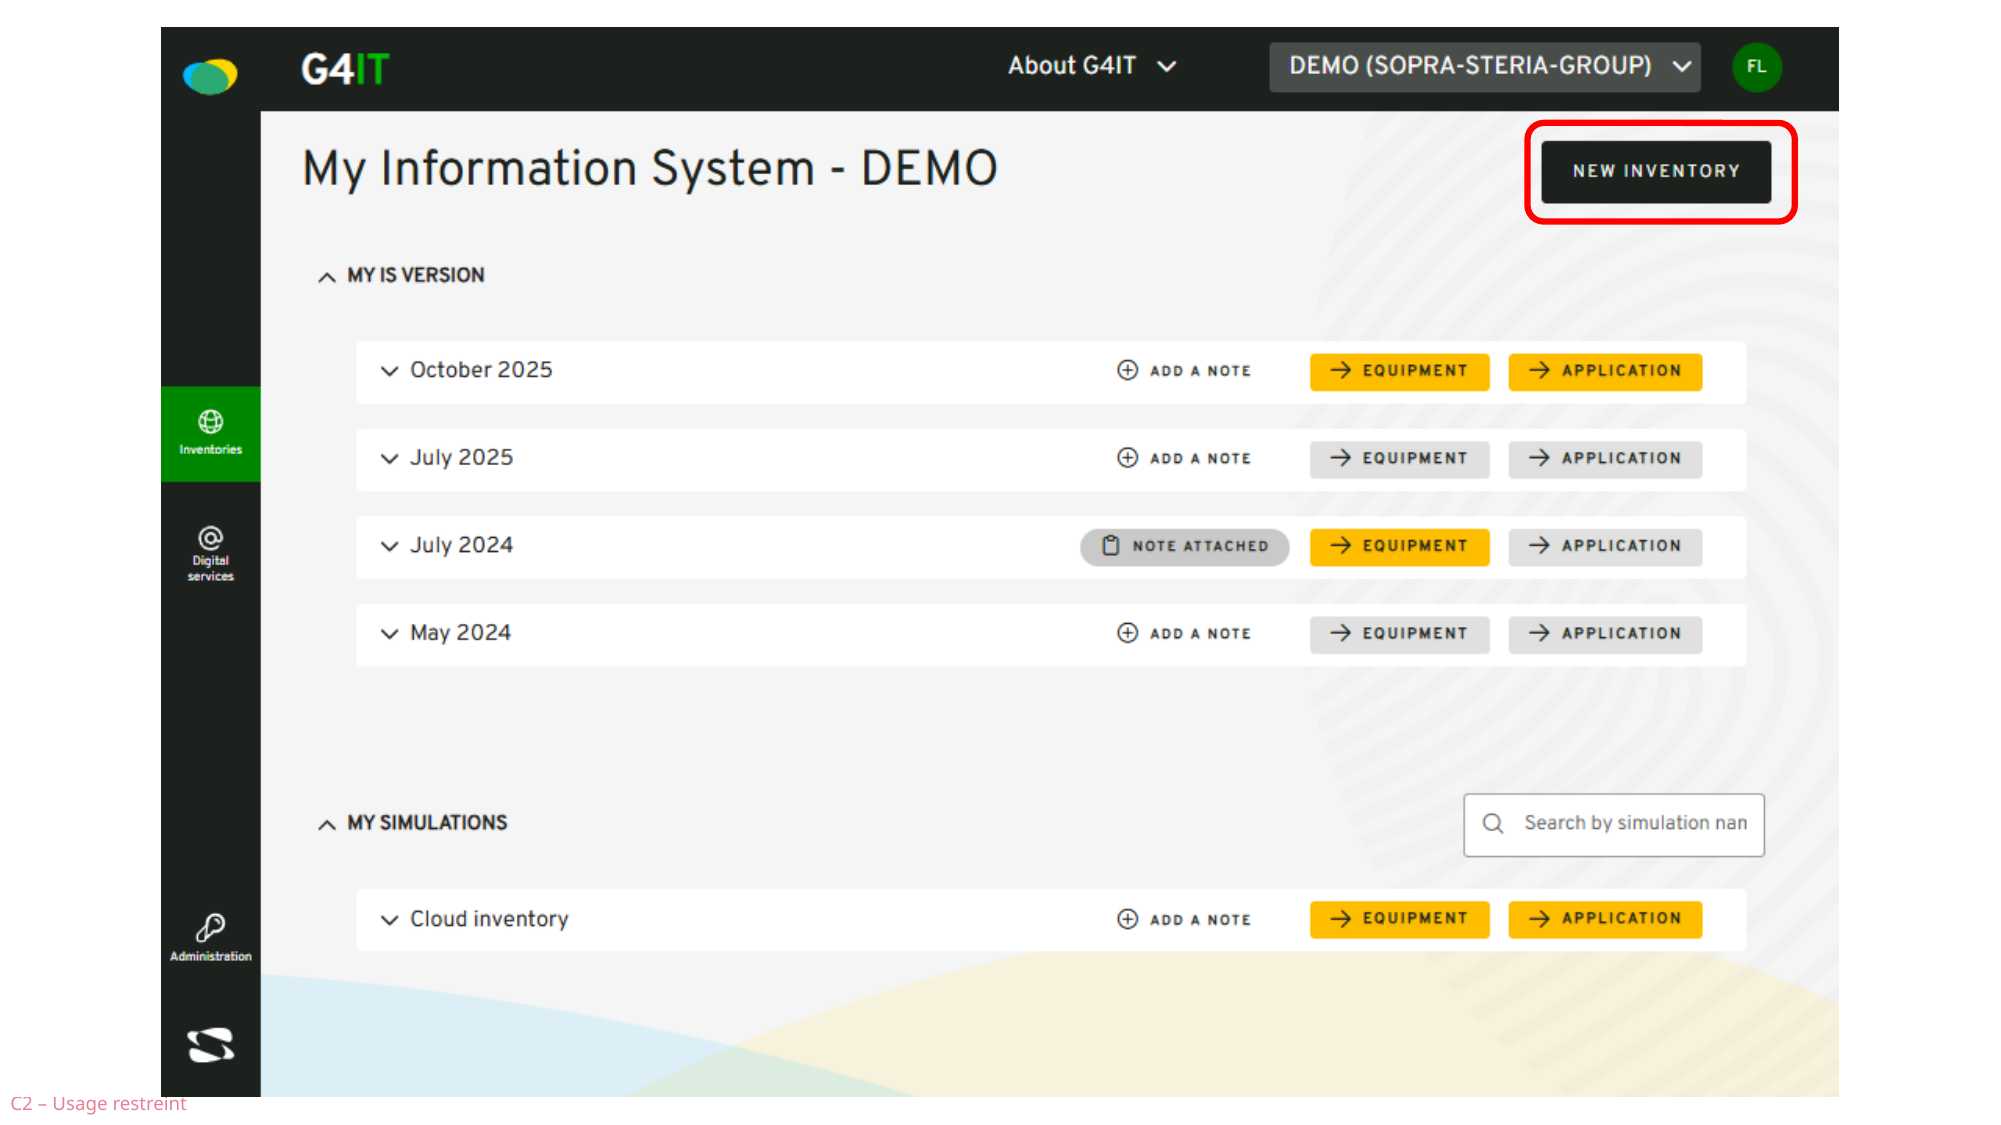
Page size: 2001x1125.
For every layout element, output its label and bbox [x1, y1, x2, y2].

picture [160, 27, 1839, 1098]
